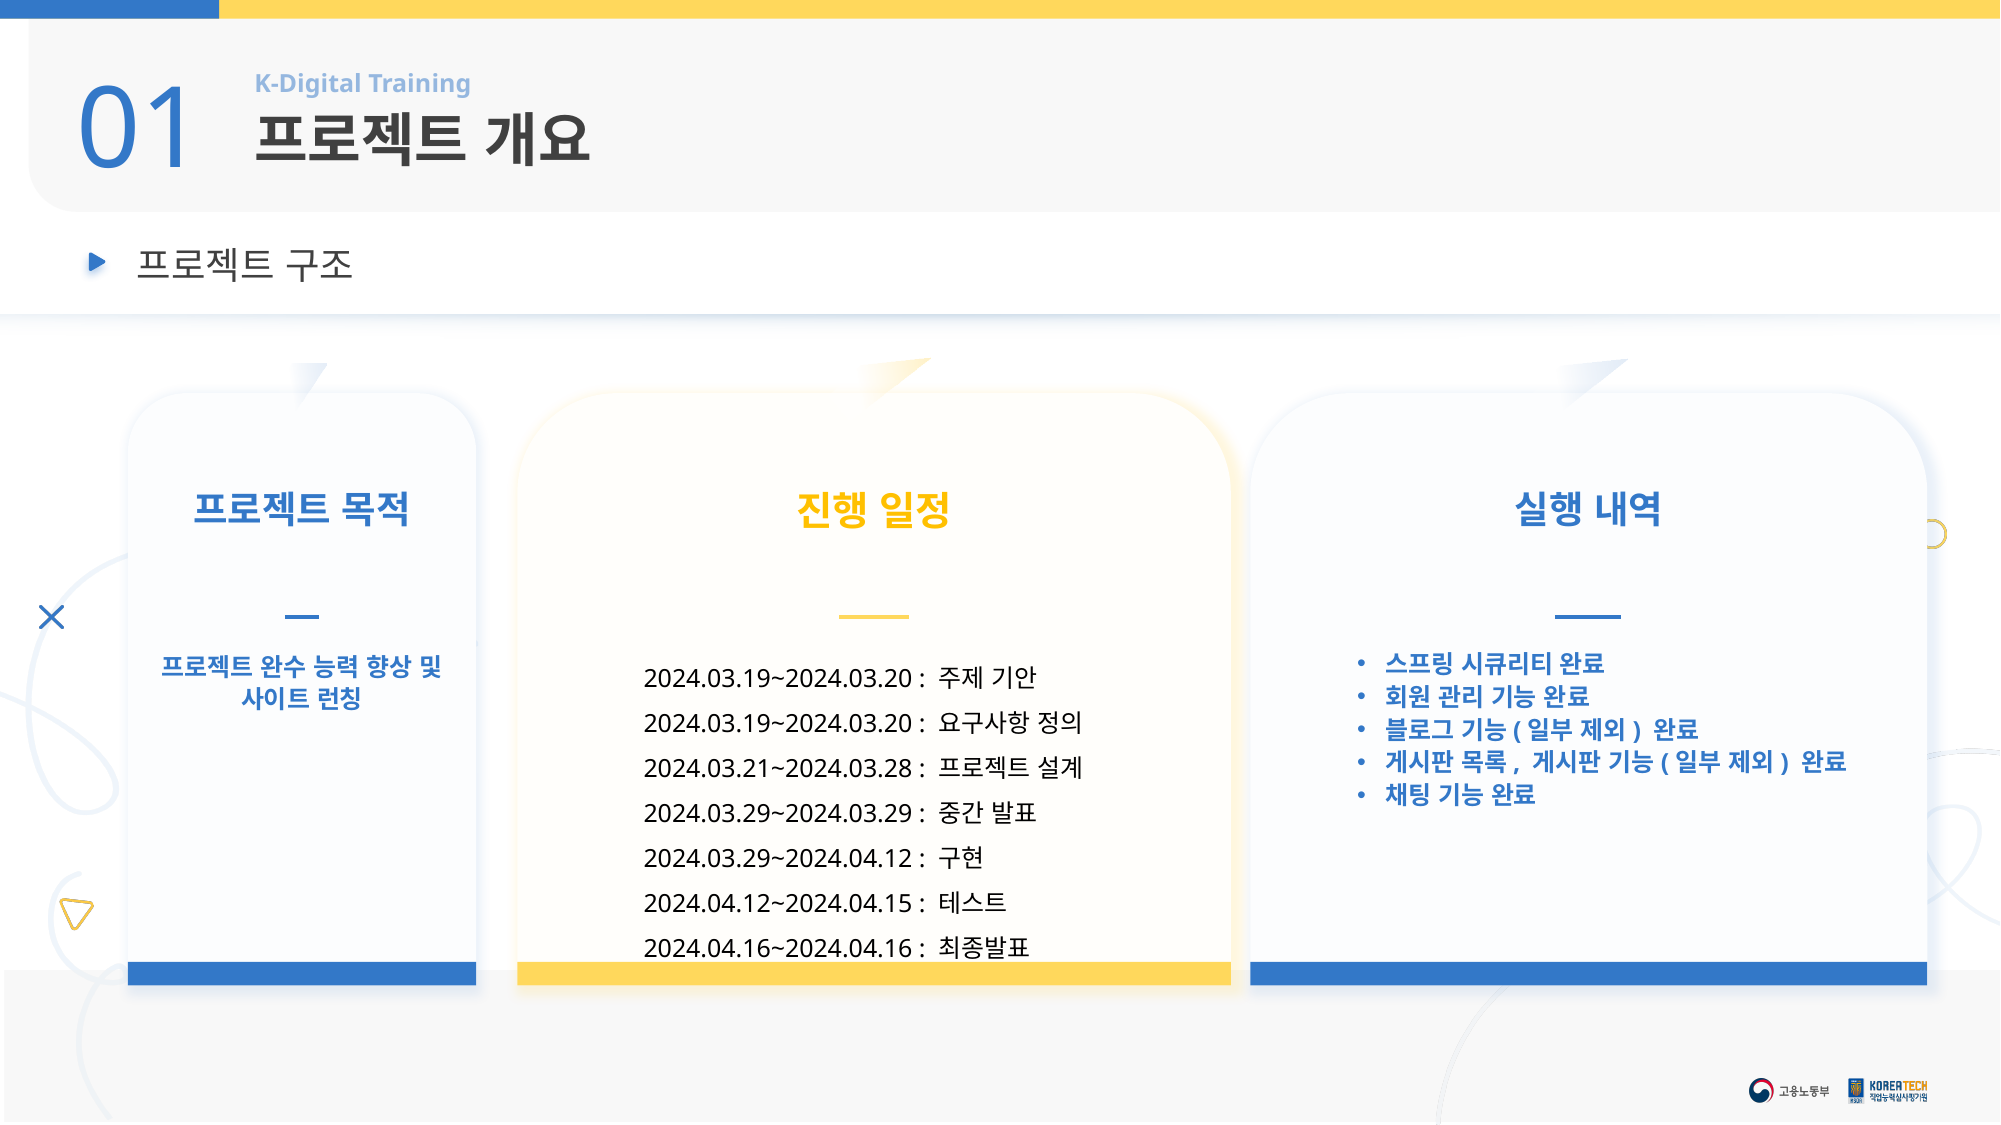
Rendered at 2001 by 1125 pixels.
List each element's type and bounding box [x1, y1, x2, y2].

picture [1928, 519, 1947, 549]
text_box [39, 605, 127, 894]
picture [0, 314, 2000, 353]
text_box [88, 234, 1816, 296]
picture [0, 535, 2001, 1125]
text_box [1749, 1078, 1927, 1104]
text_box [127, 361, 477, 986]
text_box [1250, 361, 1928, 986]
text_box [27, 19, 2000, 213]
text_box [0, 0, 220, 19]
text_box [220, 0, 2000, 19]
text_box [517, 361, 1231, 986]
text_box [61, 54, 1038, 191]
